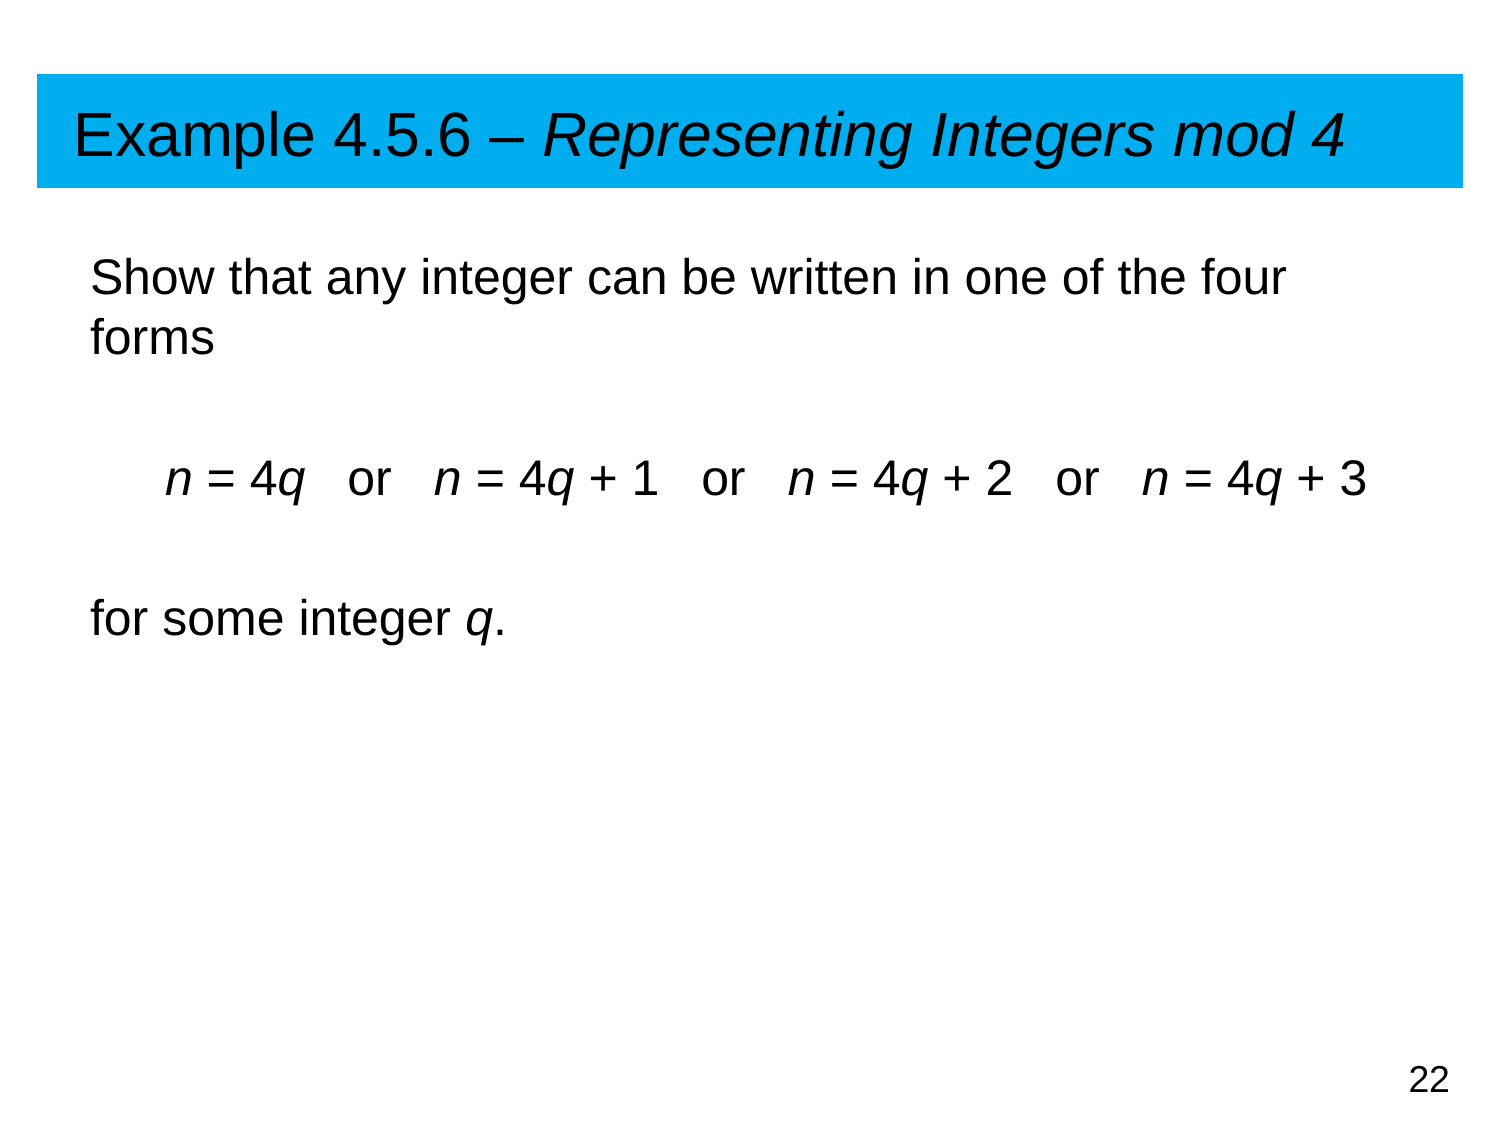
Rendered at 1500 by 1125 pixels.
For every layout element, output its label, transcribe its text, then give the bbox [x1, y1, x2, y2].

title Example 4.5.6 – Representing Integers mod 4 [58, 37, 1408, 225]
list Show that any integer can be written in one of the four forms n = 4q or n = 4q + 1 or n = 4q + 2 or n = 4q + 3 for some integer q. [75, 237, 1425, 1075]
